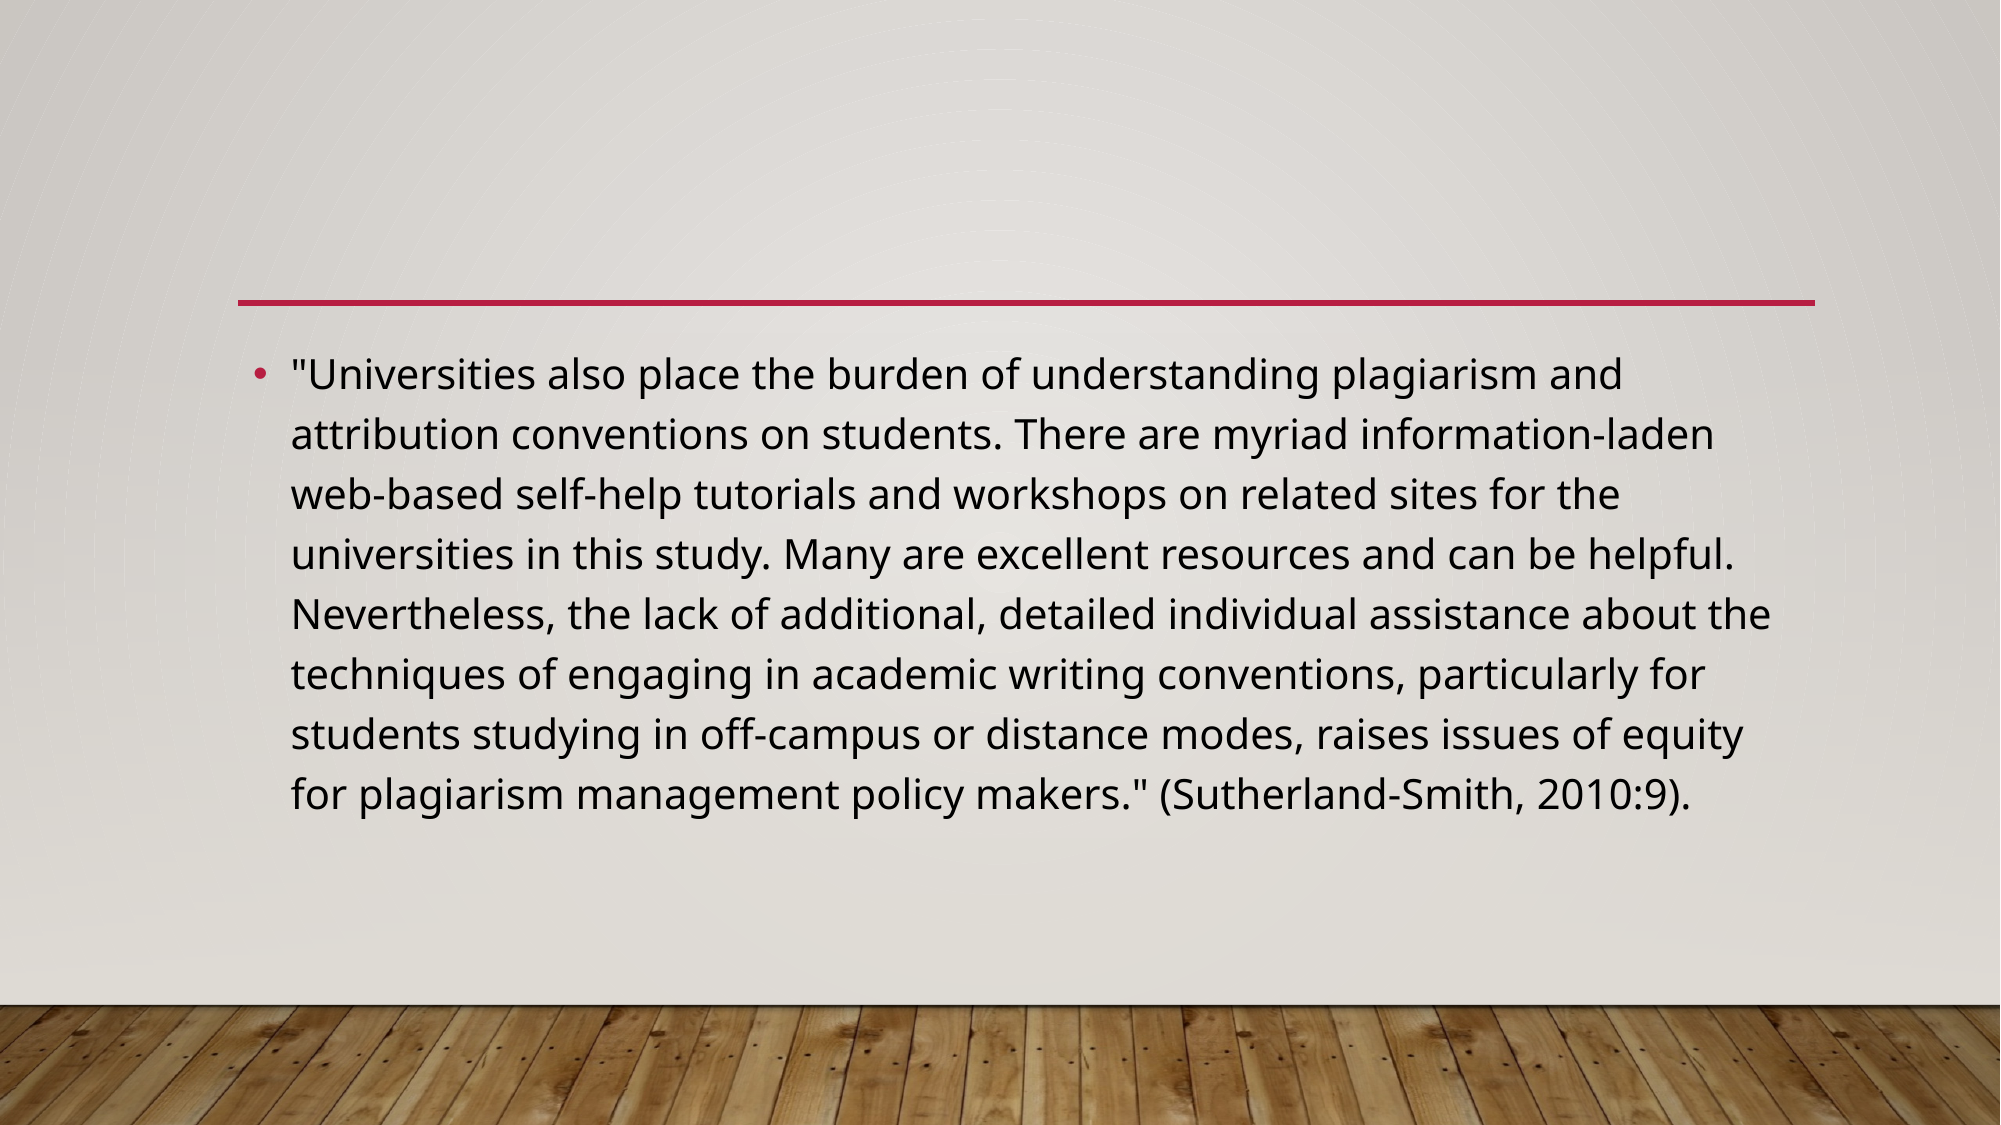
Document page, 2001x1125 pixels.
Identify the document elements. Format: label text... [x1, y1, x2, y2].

picture [0, 1005, 2000, 1125]
list "Universities also place the burden of understanding plagiarism and attribution conventions on students. There are myriad information-laden web-based self-help tutorials and workshops on related sites for the universities in this study. Many are excellent resources and can be helpful. Nevertheless, the lack of additional, detailed individual assistance about the techniques of engaging in academic writing conventions, particularly for students studying in off-campus or distance modes, raises issues of equity for plagiarism management policy makers." (Sutherland-Smith, 2010:9). [238, 330, 1814, 897]
